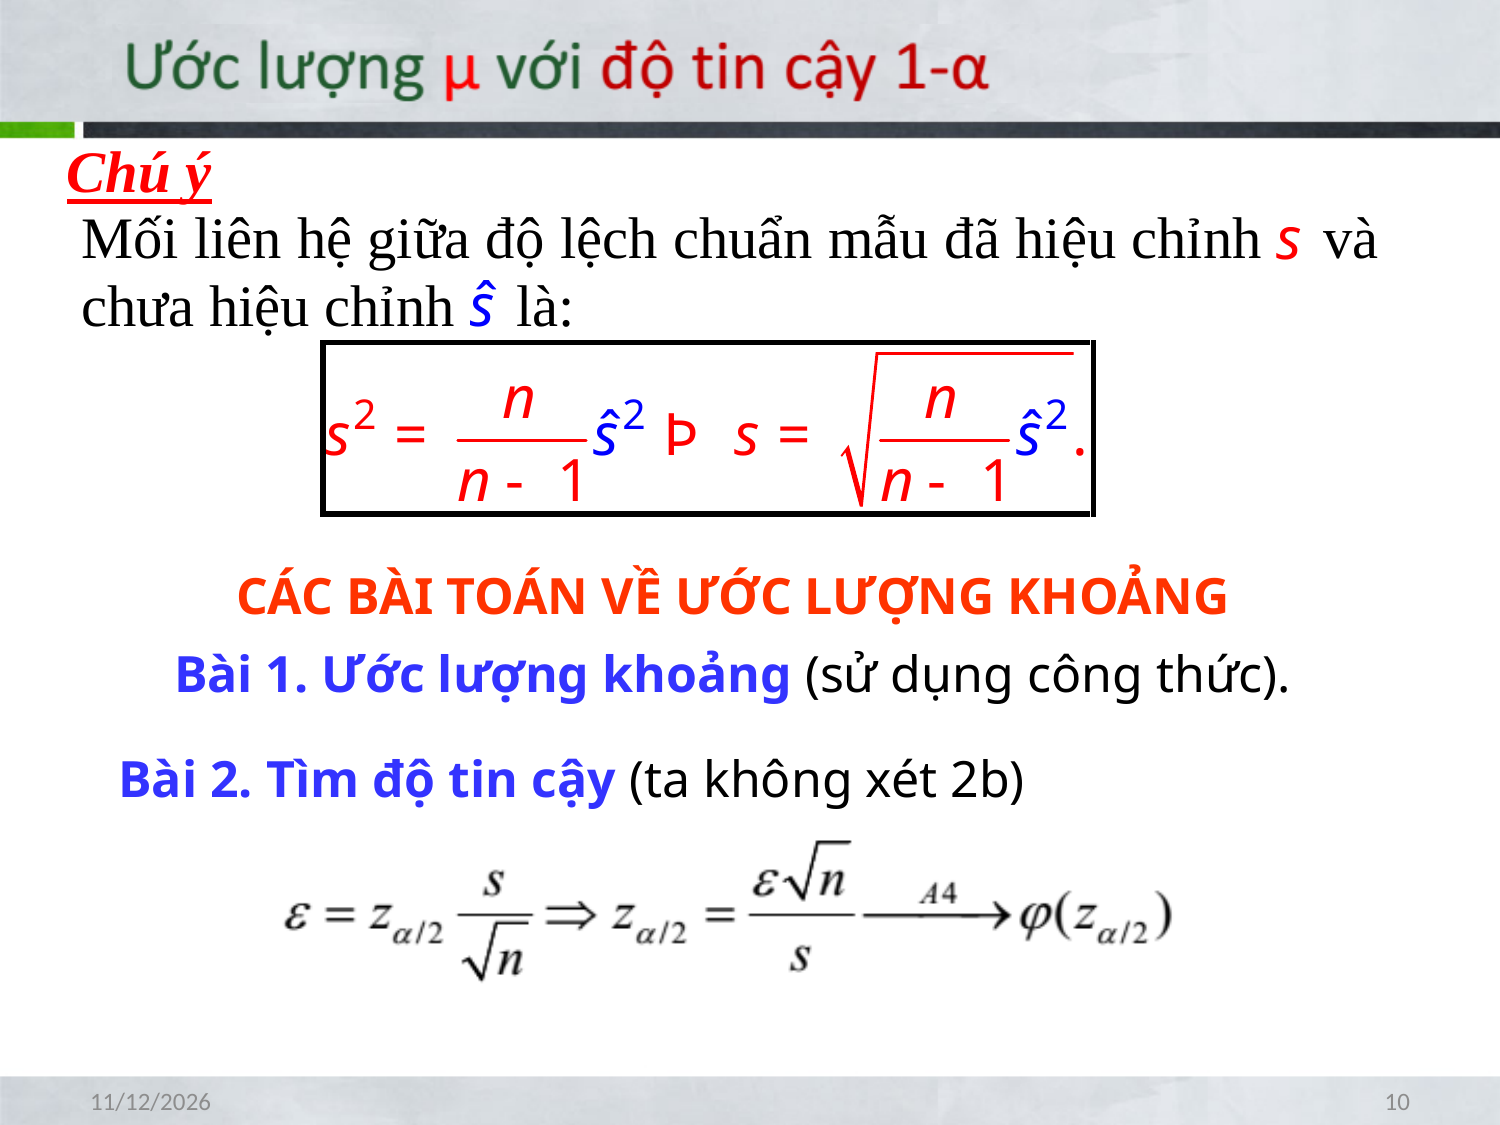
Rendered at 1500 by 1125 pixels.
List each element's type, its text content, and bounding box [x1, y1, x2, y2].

picture [0, 0, 1500, 1125]
slide_number 10 [1074, 1074, 1425, 1125]
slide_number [75, 1074, 425, 1125]
text_box Bài 2. Tìm độ tin cậy (ta không xét 2b) [103, 739, 1279, 815]
text_box CÁC BÀI TOÁN VỀ ƯỚC LƯỢNG KHOẢNG [221, 557, 1245, 632]
text_box Bài 1. Ước lượng khoảng (sử dụng công thức). [159, 634, 1307, 710]
